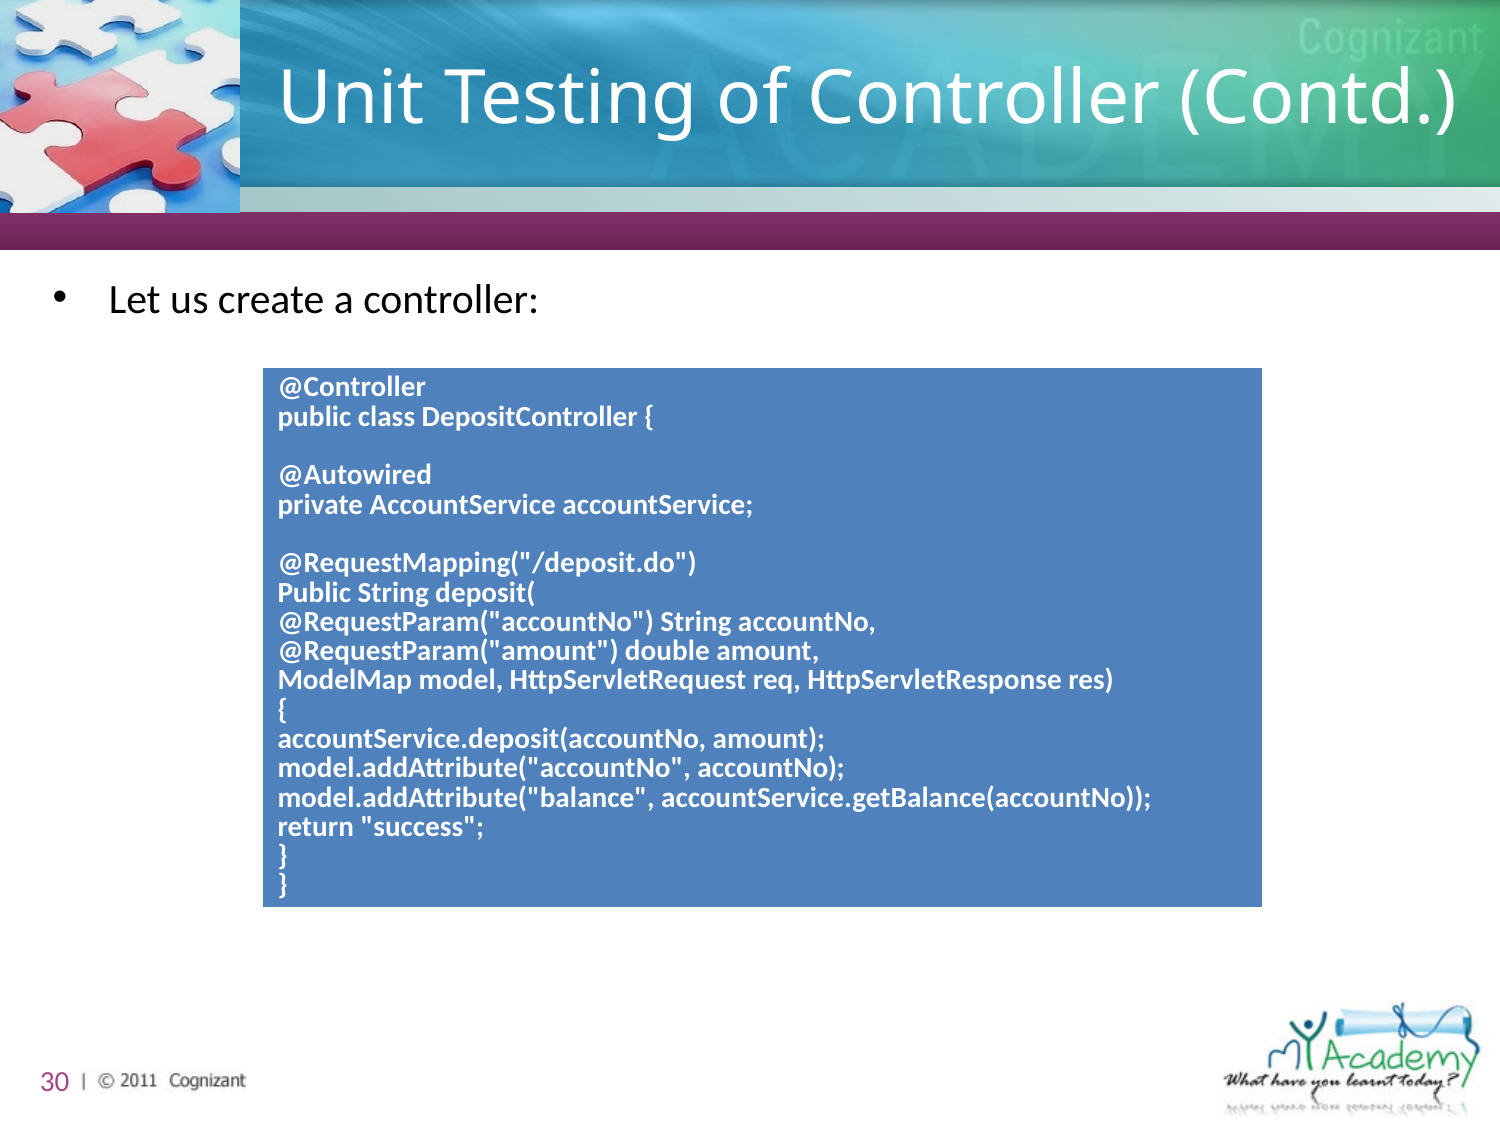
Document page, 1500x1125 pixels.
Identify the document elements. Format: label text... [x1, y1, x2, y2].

picture [0, 0, 262, 213]
list Let us create a controller: [37, 263, 1463, 1076]
picture [0, 250, 1500, 1125]
slide_number 30 [24, 1054, 100, 1100]
title Unit Testing of Controller (Contd.) [262, 0, 1500, 188]
table_header @Controller public class DepositController { @Autowired private AccountService accountService; @RequestMapping("/deposit.do") Public String deposit( @RequestParam("accountNo") String accountNo, @RequestParam("amount") double amount, ModelMap model, HttpServletRequest req, HttpServletResponse res) { accountService.deposit(accountNo, amount); model.addAttribute("accountNo", accountNo); model.addAttribute("balance", accountService.getBalance(accountNo)); return "success"; } } [263, 368, 1262, 907]
